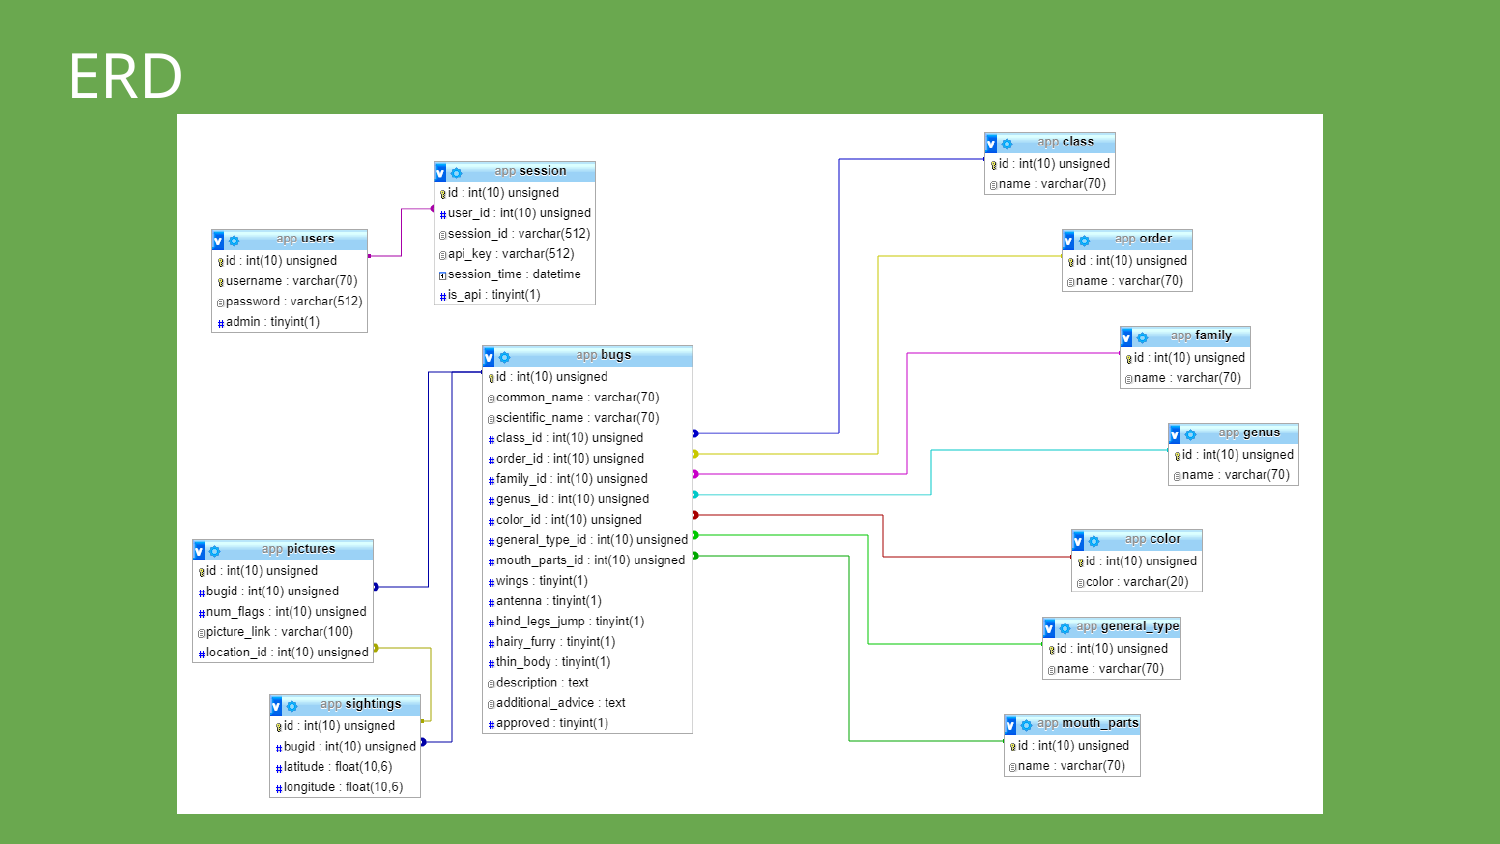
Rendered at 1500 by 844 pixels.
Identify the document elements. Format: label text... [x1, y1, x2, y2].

picture [177, 114, 1323, 815]
title ERD [51, 21, 1449, 115]
